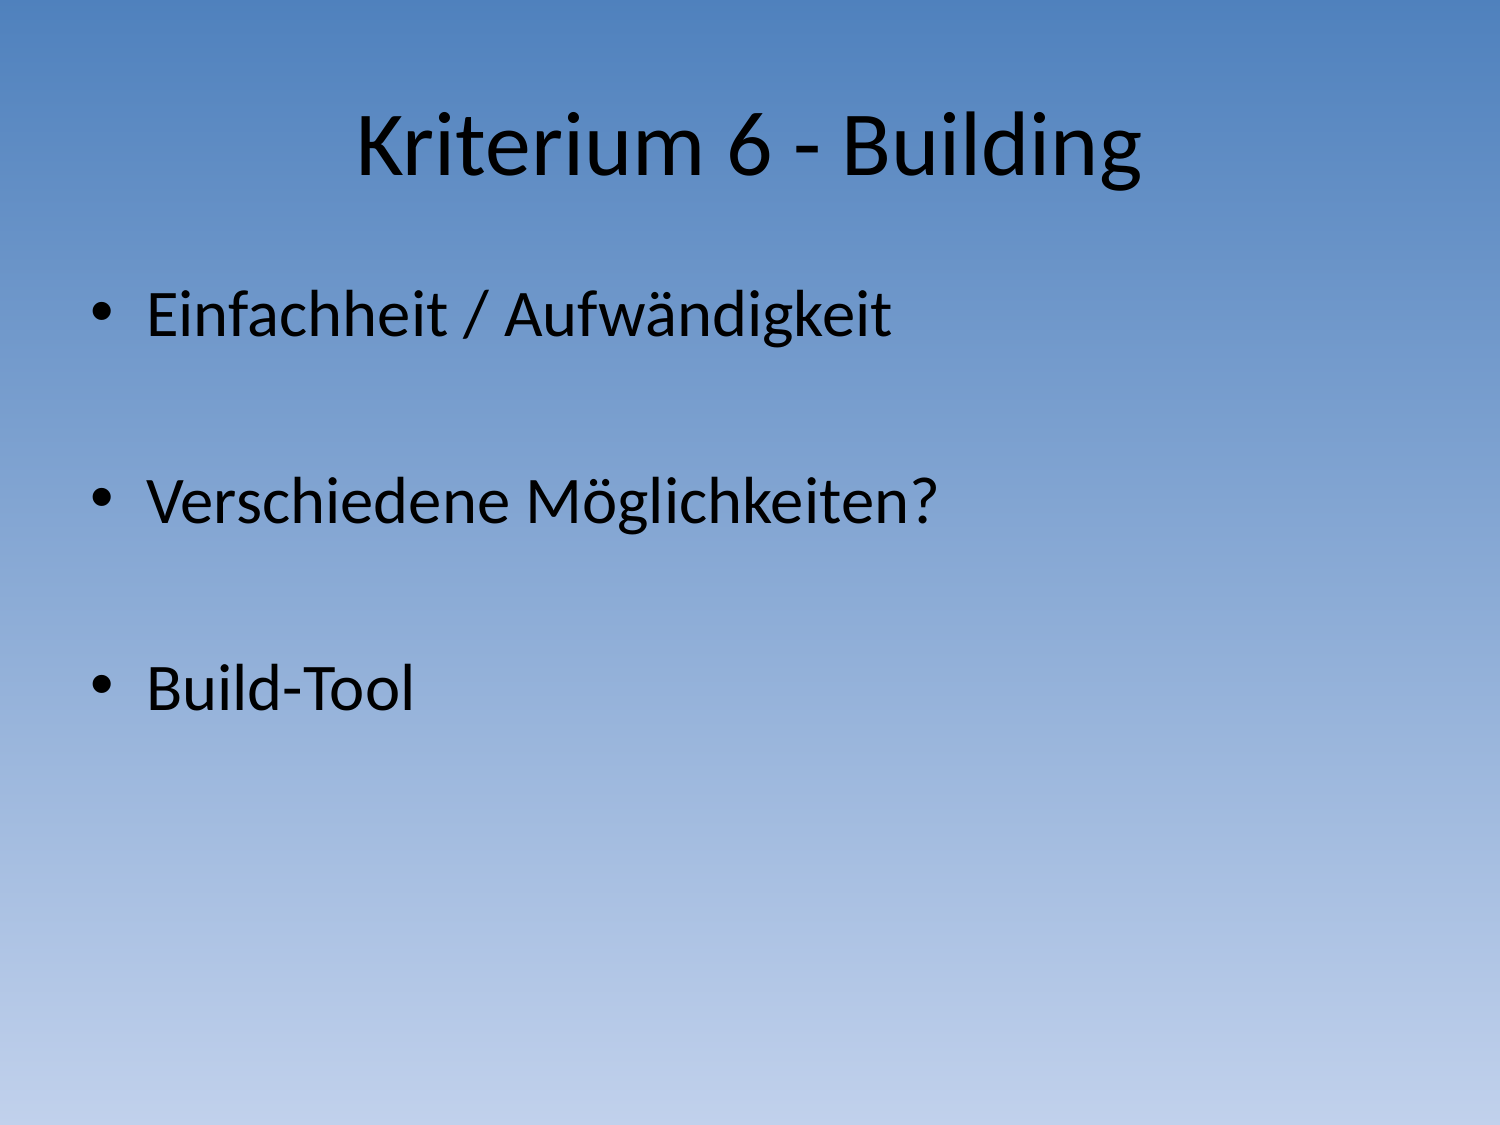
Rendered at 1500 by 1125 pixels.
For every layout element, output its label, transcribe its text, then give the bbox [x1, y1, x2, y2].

list Einfachheit / Aufwändigkeit Verschiedene Möglichkeiten? Build-Tool [75, 262, 1425, 1005]
title Kriterium 6 - Building [75, 45, 1425, 233]
